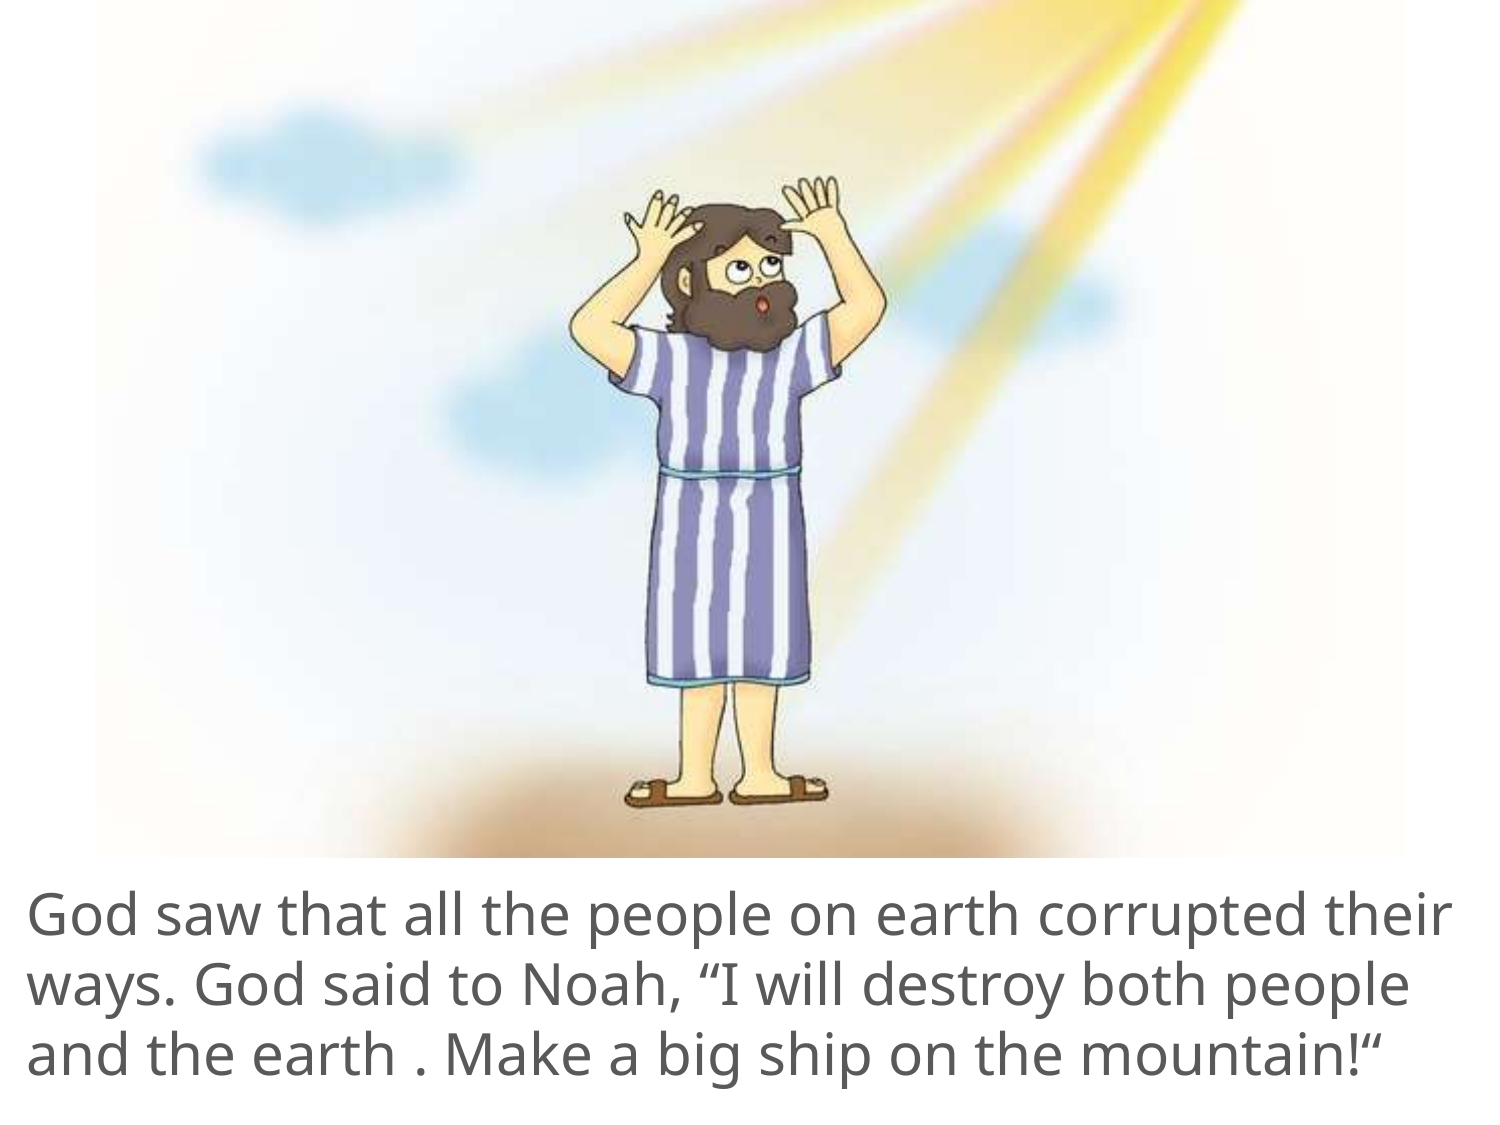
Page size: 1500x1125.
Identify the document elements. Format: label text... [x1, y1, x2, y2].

text_box God saw that all the people on earth corrupted their ways. God said to Noah, “I will destroy both people and the earth . Make a big ship on the mountain!“ [11, 869, 1483, 1095]
picture [94, 0, 1405, 858]
